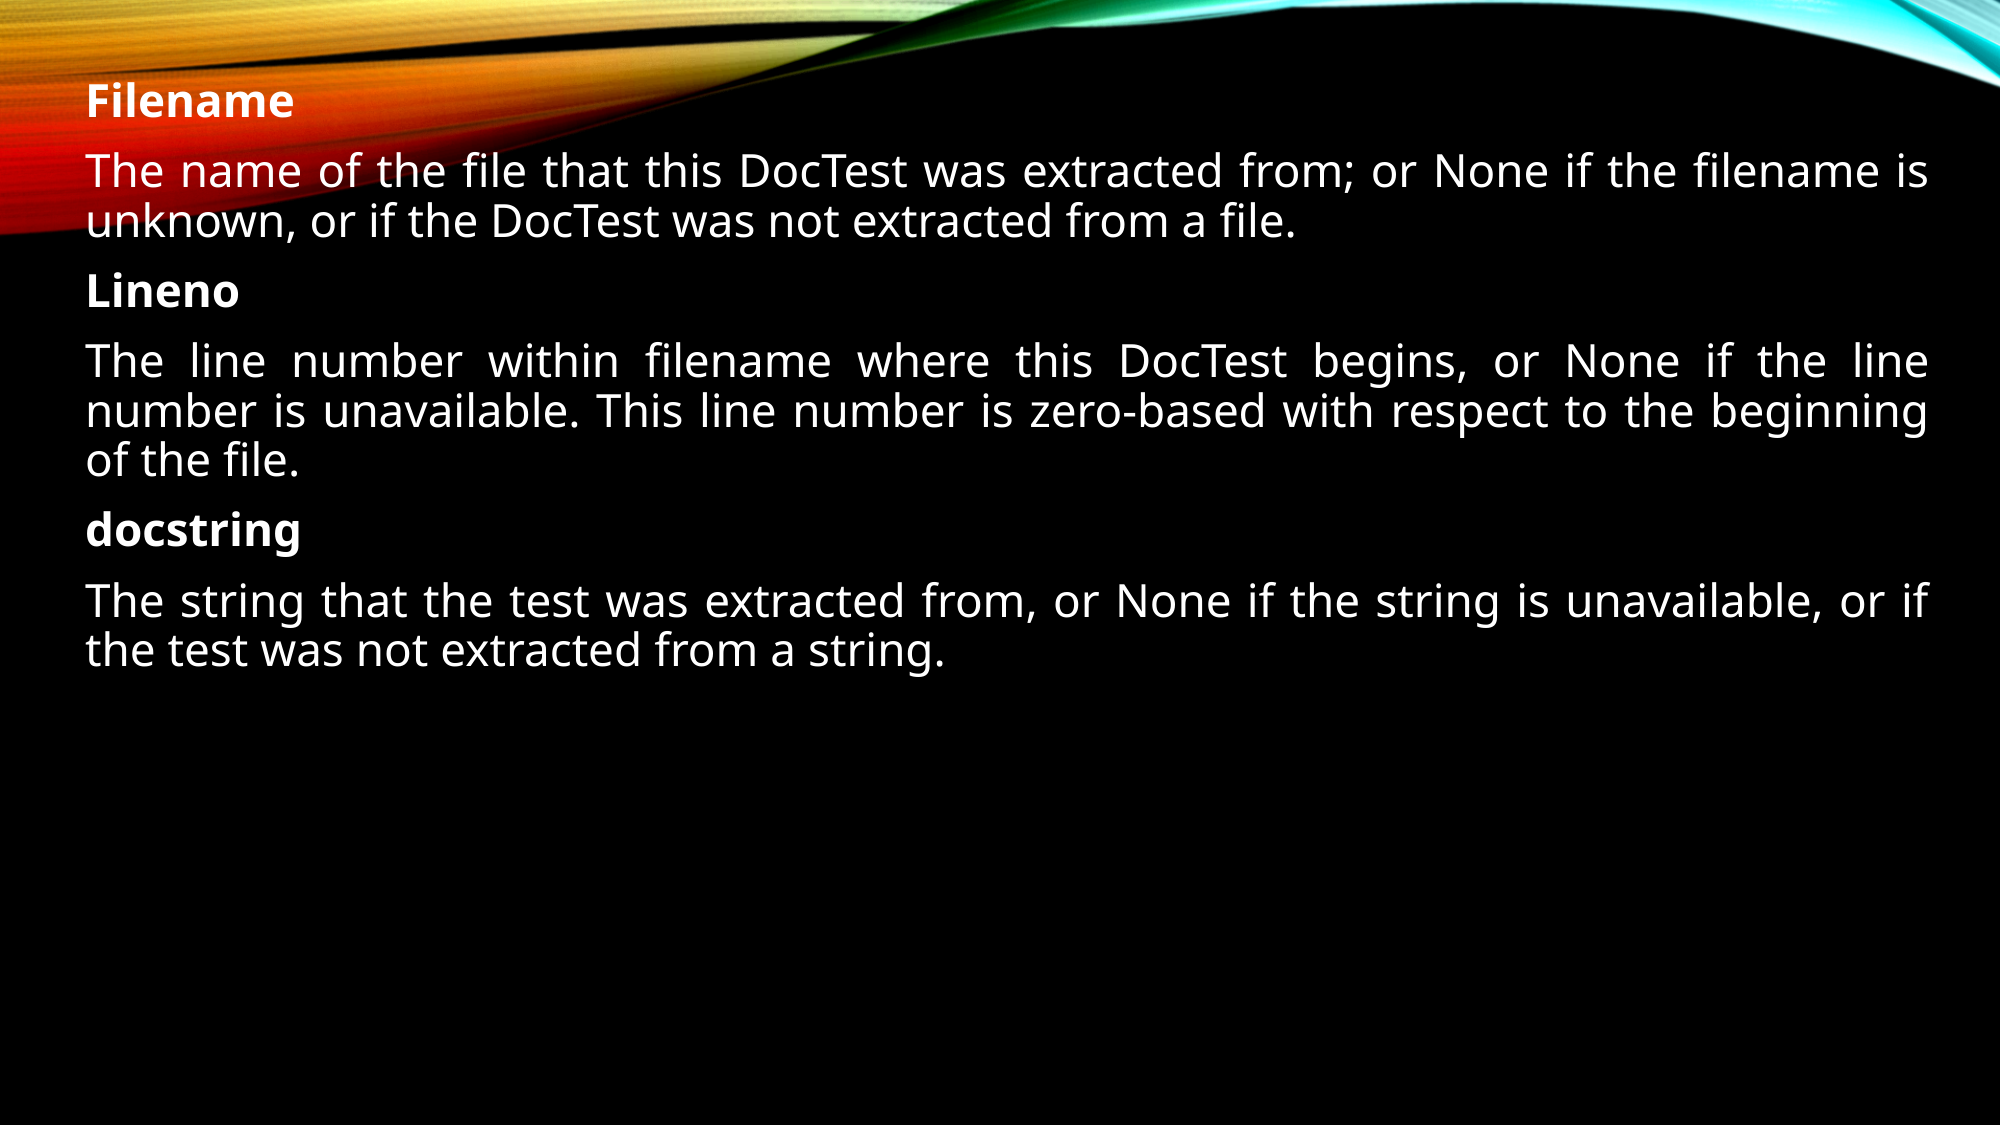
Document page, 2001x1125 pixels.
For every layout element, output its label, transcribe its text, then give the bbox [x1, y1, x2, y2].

picture [0, 0, 2000, 237]
list Filename The name of the file that this DocTest was extracted from; or None if the filename is unknown, or if the DocTest was not extracted from a file. Lineno The line number within filename where this DocTest begins, or None if the line number is unavailable. This line number is zero-based with respect to the beginning of the file. docstring The string that the test was extracted from, or None if the string is unavailable, or if the test was not extracted from a string. [70, 70, 1946, 1067]
